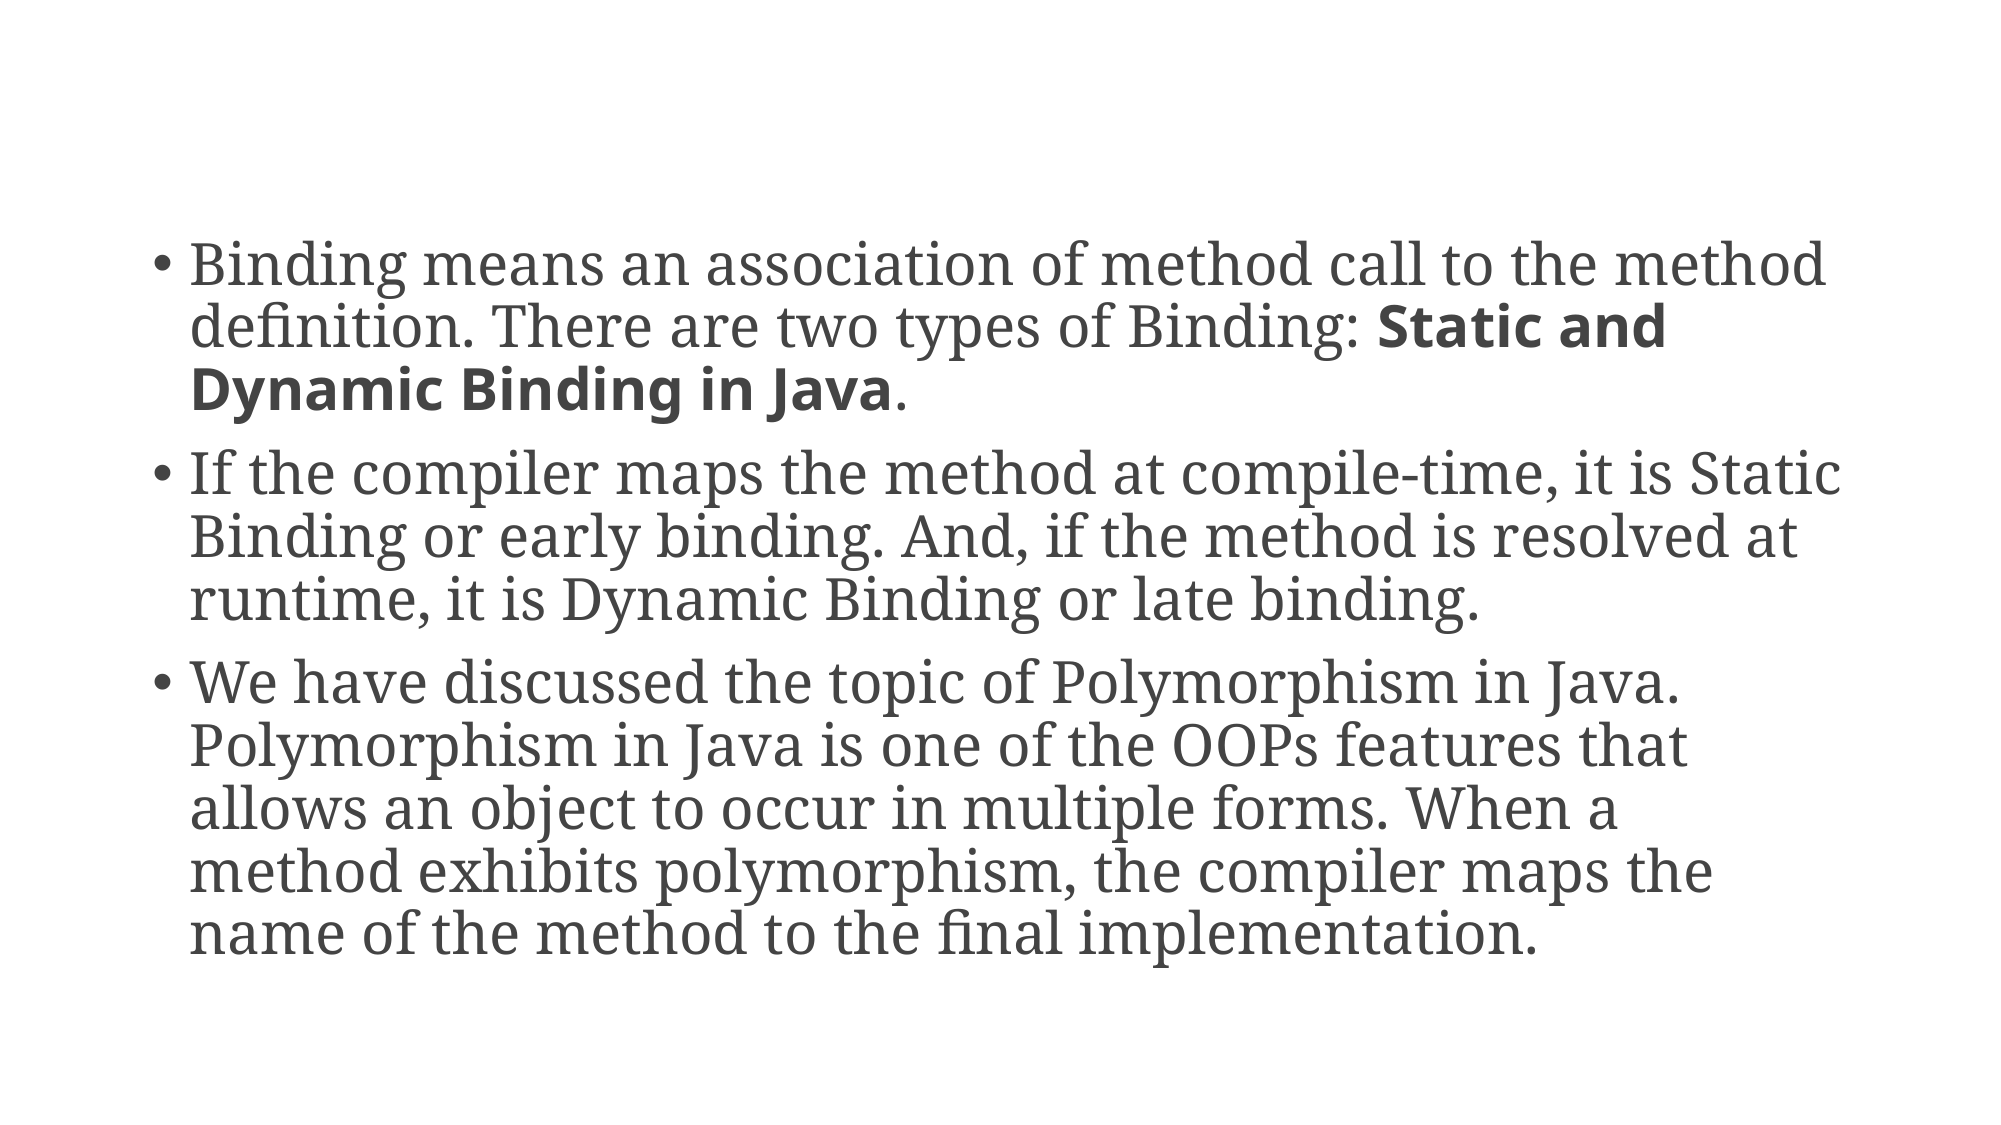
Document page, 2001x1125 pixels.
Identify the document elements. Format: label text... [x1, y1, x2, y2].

list Binding means an association of method call to the method definition. There are two types of Binding: Static and Dynamic Binding in Java. If the compiler maps the method at compile-time, it is Static Binding or early binding. And, if the method is resolved at runtime, it is Dynamic Binding or late binding. We have discussed the topic of Polymorphism in Java. Polymorphism in Java is one of the OOPs features that allows an object to occur in multiple forms. When a method exhibits polymorphism, the compiler maps the name of the method to the final implementation. [137, 227, 1863, 1014]
